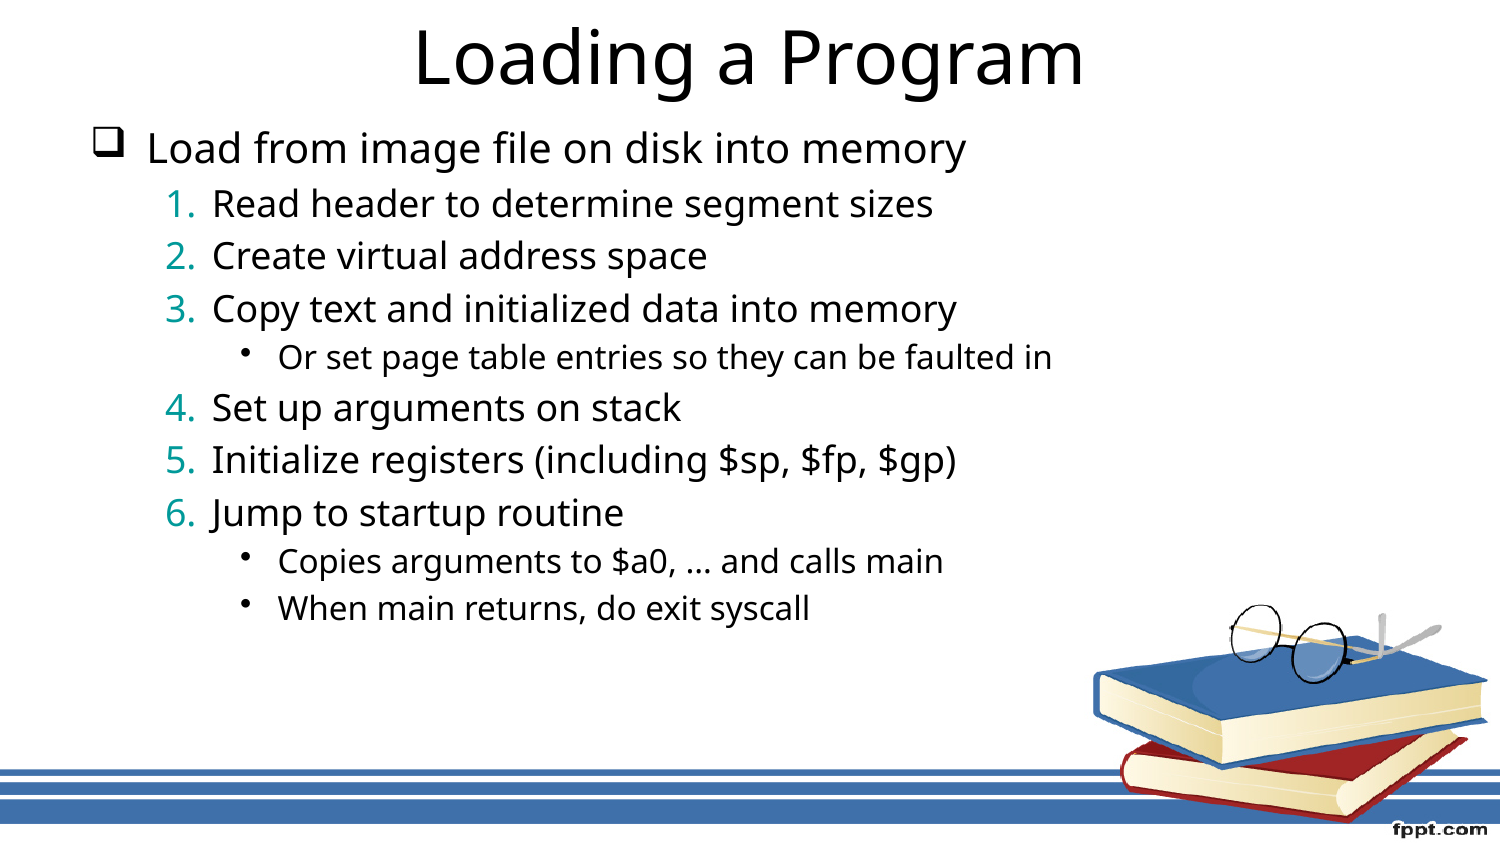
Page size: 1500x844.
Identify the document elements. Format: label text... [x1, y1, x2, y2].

list Load from image file on disk into memory 1. Read header to determine segment sizes 2. Create virtual address space 3. Copy text and initialized data into memory Or set page table entries so they can be faulted in 4. Set up arguments on stack 5. Initialize registers (including $sp, $fp, $gp) 6. Jump to startup routine Copies arguments to $a0, … and calls main When main returns, do exit syscall [75, 114, 1425, 754]
title Loading a Program [75, 8, 1425, 102]
picture [0, 0, 1500, 844]
